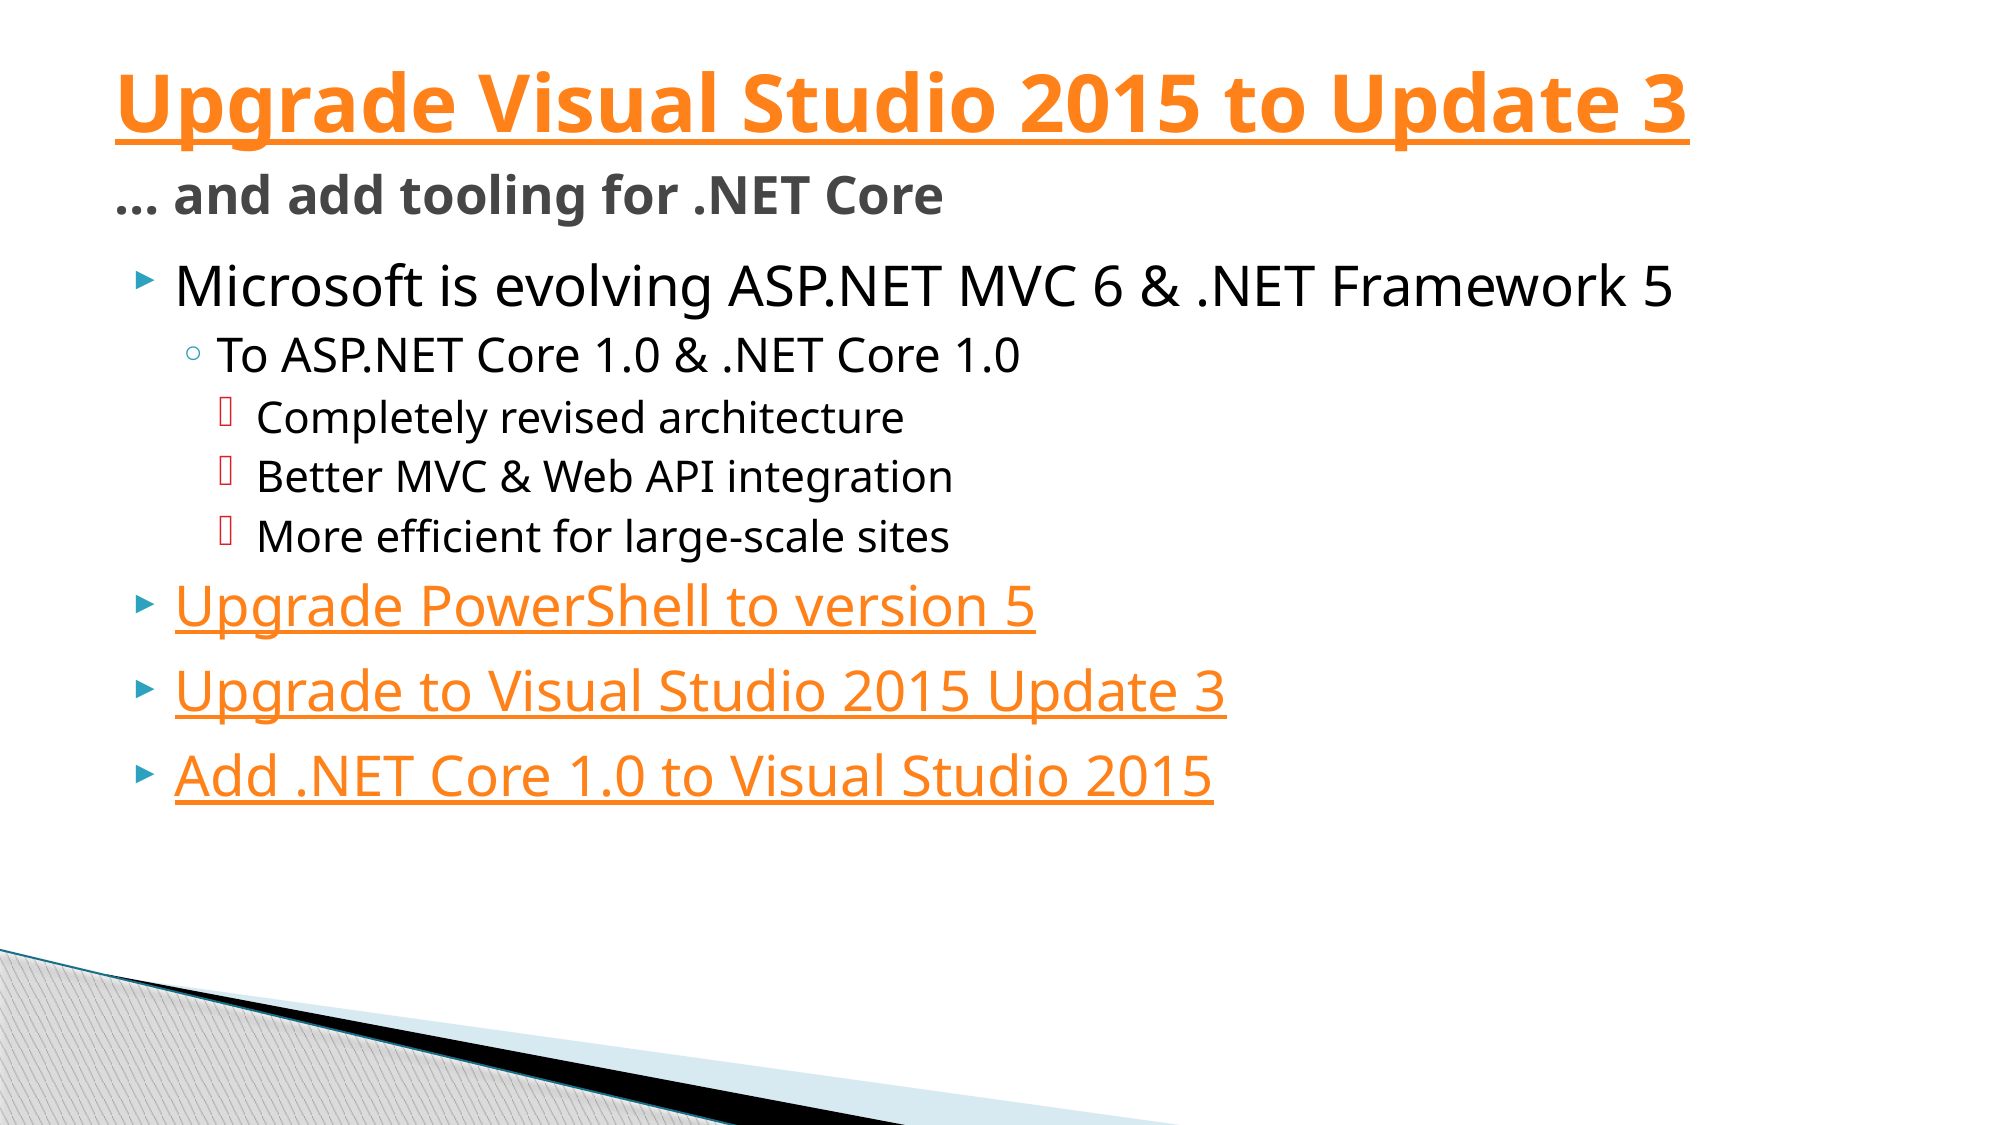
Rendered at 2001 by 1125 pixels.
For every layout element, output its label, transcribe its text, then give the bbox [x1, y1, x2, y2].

title Upgrade Visual Studio 2015 to Update 3 … and add tooling for .NET Core [99, 45, 1900, 233]
list Microsoft is evolving ASP.NET MVC 6 & .NET Framework 5 To ASP.NET Core 1.0 & .NET Core 1.0 Completely revised architecture Better MVC & Web API integration More efficient for large-scale sites Upgrade PowerShell to version 5 Upgrade to Visual Studio 2015 Update 3 Add .NET Core 1.0 to Visual Studio 2015 [99, 243, 1900, 986]
